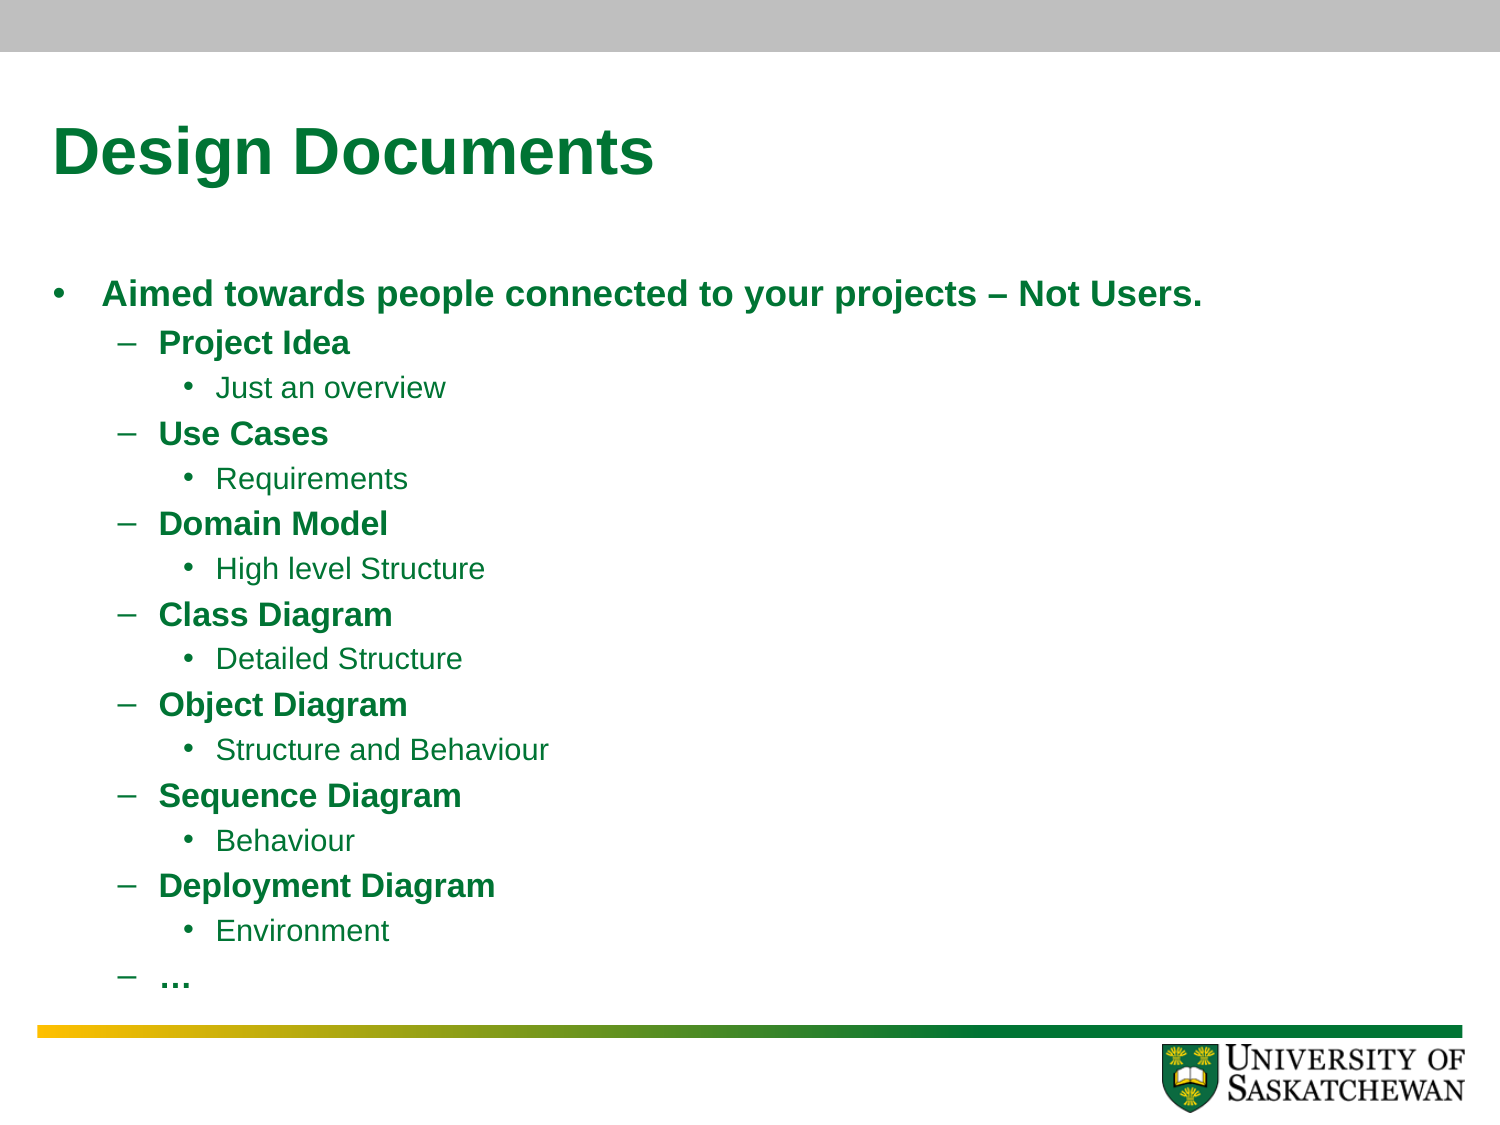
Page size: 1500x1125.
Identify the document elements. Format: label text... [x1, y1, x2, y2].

picture [1162, 1044, 1465, 1113]
title Design Documents [37, 62, 1463, 233]
list Aimed towards people connected to your projects – Not Users. Project Idea Just an overview Use Cases Requirements Domain Model High level Structure Class Diagram Detailed Structure Object Diagram Structure and Behaviour Sequence Diagram Behaviour Deployment Diagram Environment … [37, 262, 1463, 1005]
